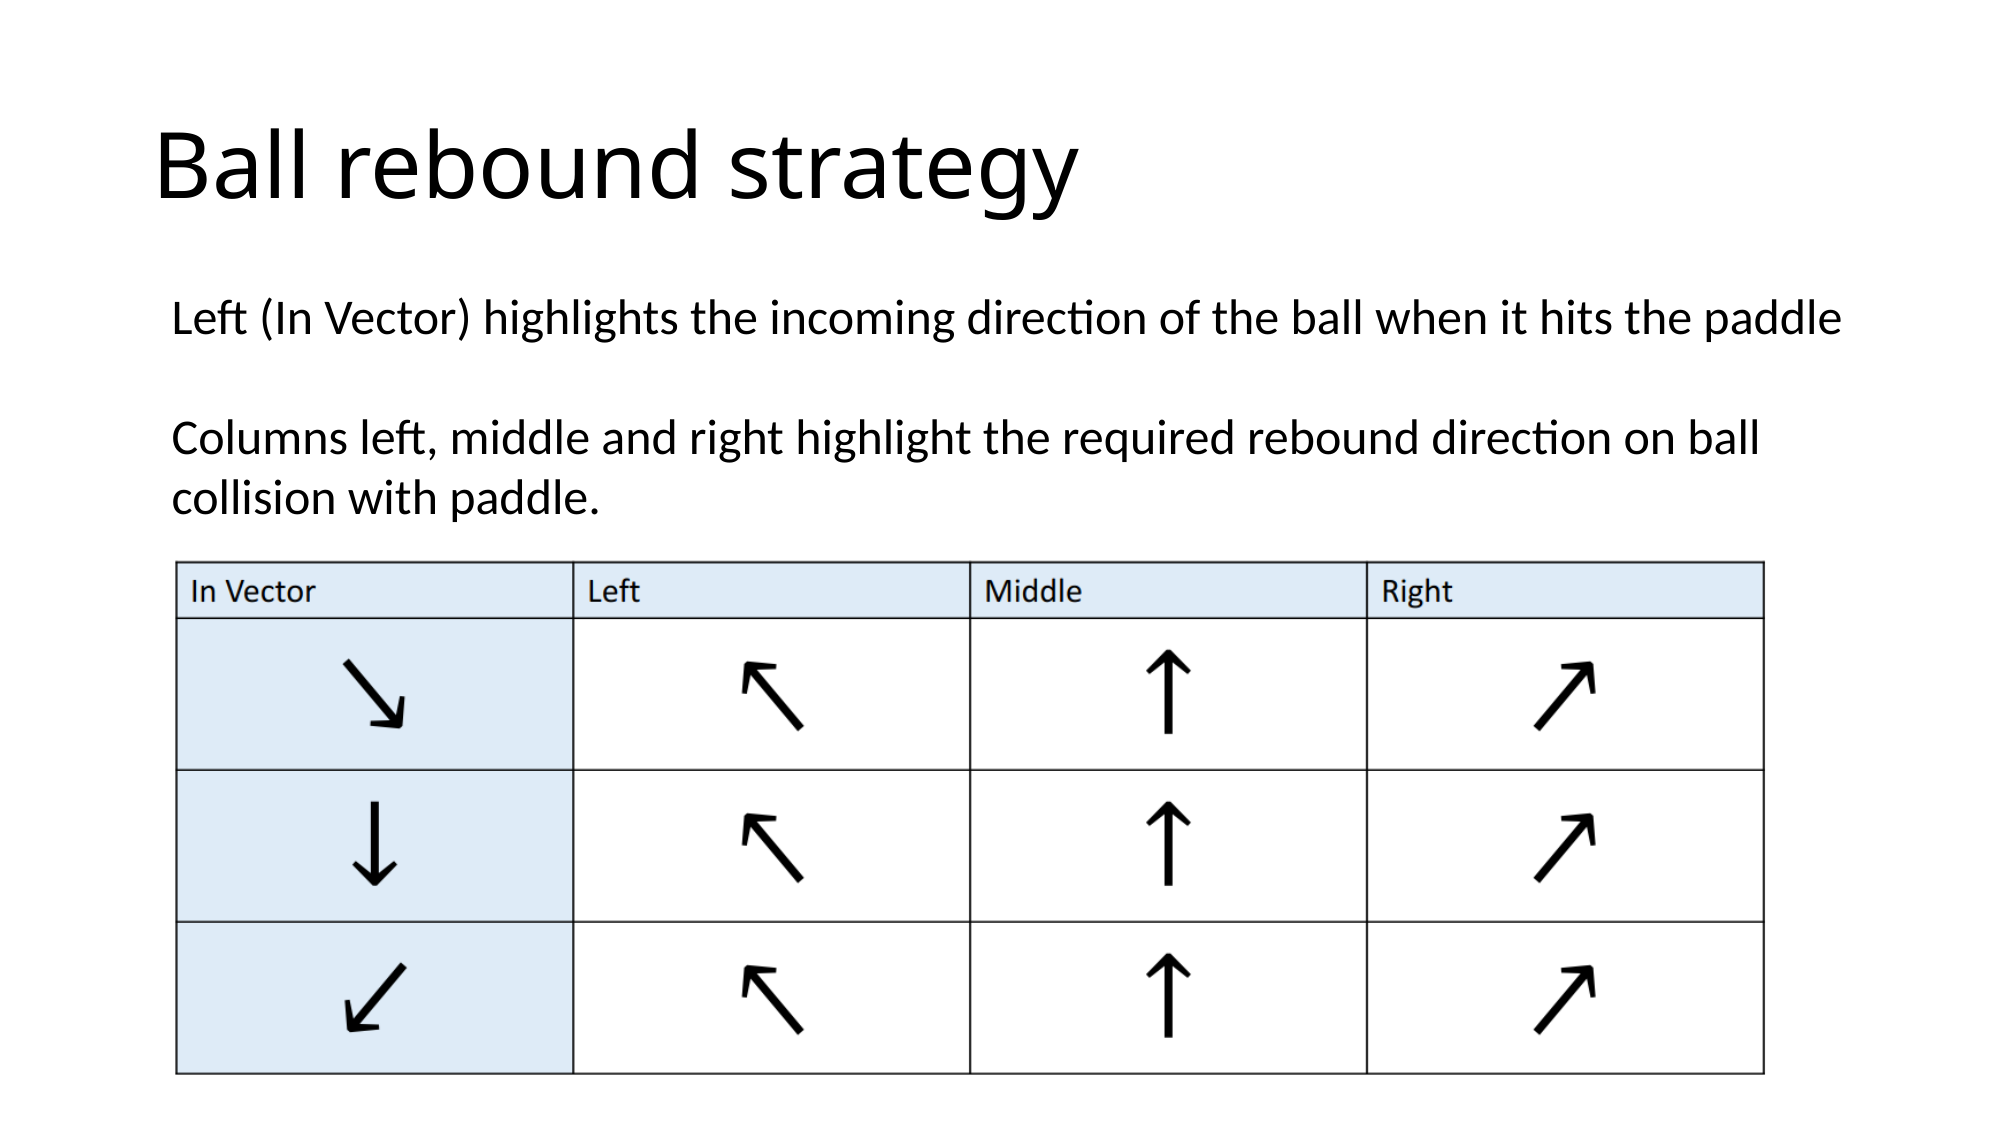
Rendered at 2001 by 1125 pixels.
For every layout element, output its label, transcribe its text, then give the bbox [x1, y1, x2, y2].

title Ball rebound strategy [137, 59, 1863, 278]
text_box Left (In Vector) highlights the incoming direction of the ball when it hits the paddle Columns left, middle and right highlight the required rebound direction on ball collision with paddle. [156, 277, 1882, 592]
picture [156, 534, 1780, 1100]
